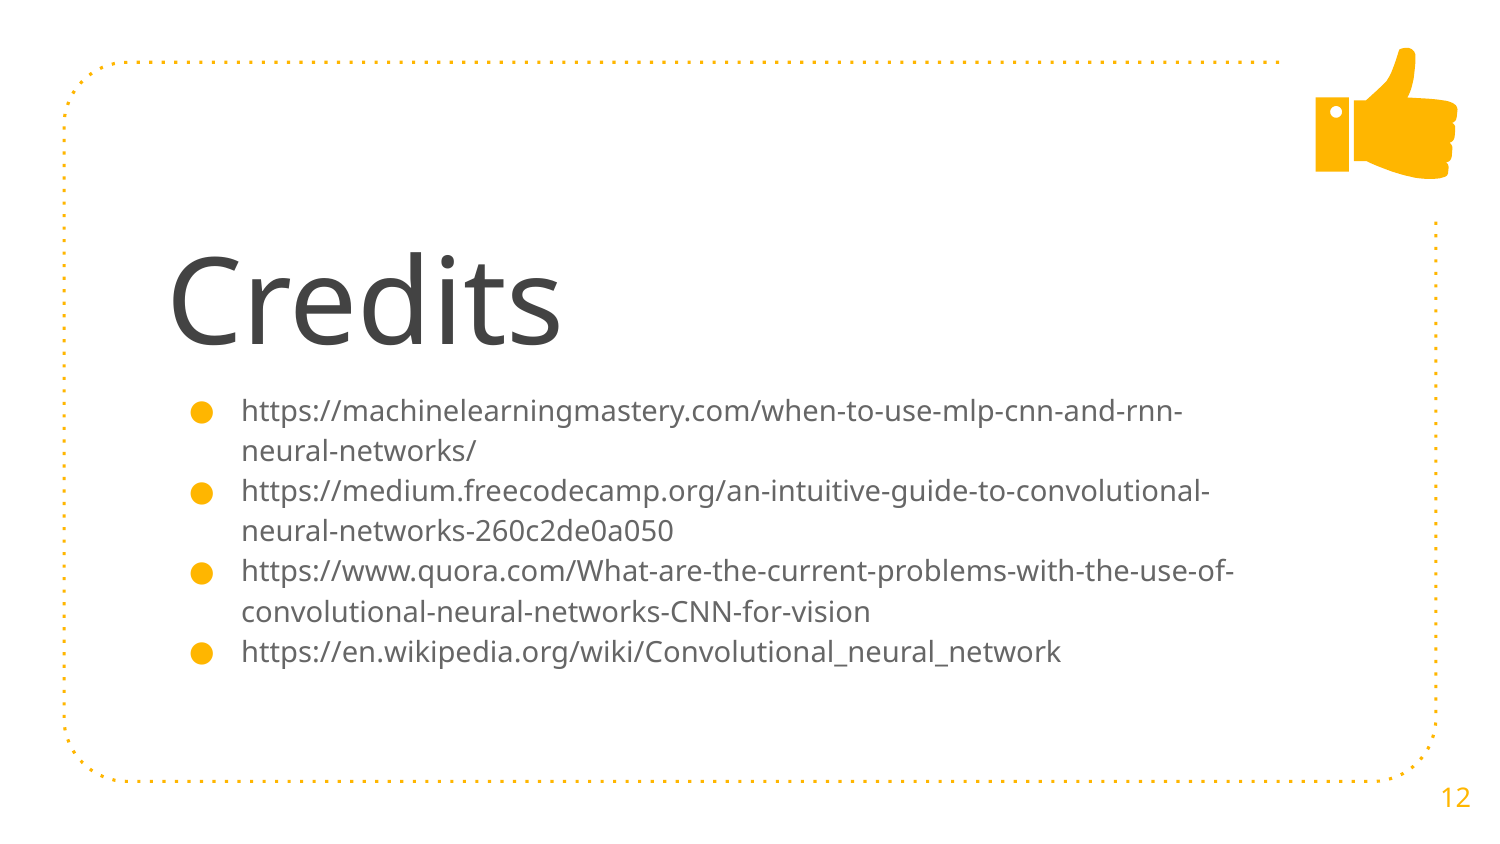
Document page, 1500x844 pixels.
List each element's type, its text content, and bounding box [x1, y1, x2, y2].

list https://machinelearningmastery.com/when-to-use-mlp-cnn-and-rnn-neural-networks/ https://medium.freecodecamp.org/an-intuitive-guide-to-convolutional-neural-networks-260c2de0a050 https://www.quora.com/What-are-the-current-problems-with-the-use-of-convolutional-neural-networks-CNN-for-vision https://en.wikipedia.org/wiki/Convolutional_neural_network [151, 371, 1278, 760]
slide_number ‹#› [1411, 753, 1500, 844]
title Credits [151, 208, 1278, 350]
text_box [1315, 47, 1458, 180]
